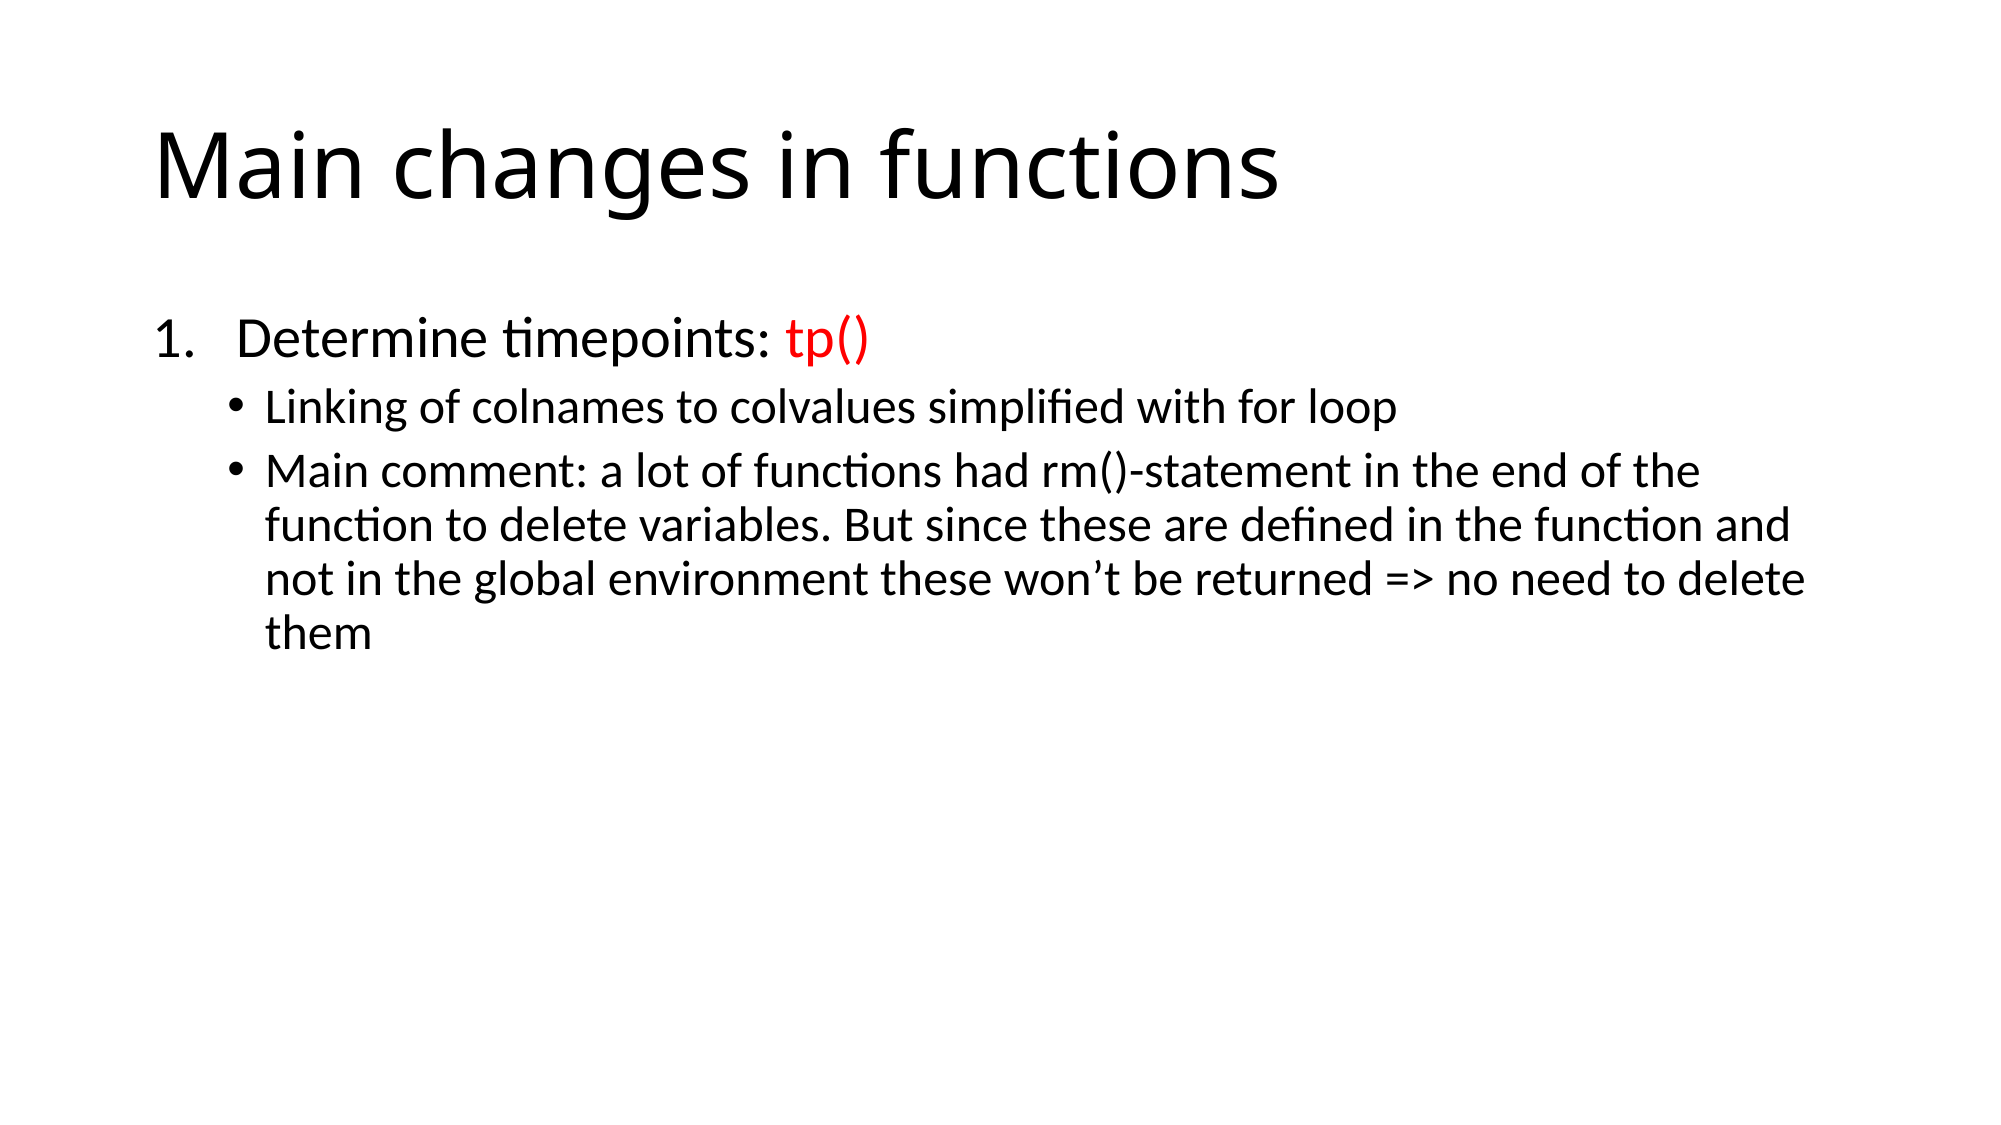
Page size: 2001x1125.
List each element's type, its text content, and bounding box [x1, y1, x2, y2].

title Main changes in functions [137, 59, 1863, 278]
list Determine timepoints: tp() Linking of colnames to colvalues simplified with for loop Main comment: a lot of functions had rm()-statement in the end of the function to delete variables. But since these are defined in the function and not in the global environment these won’t be returned => no need to delete them [137, 299, 1863, 1014]
